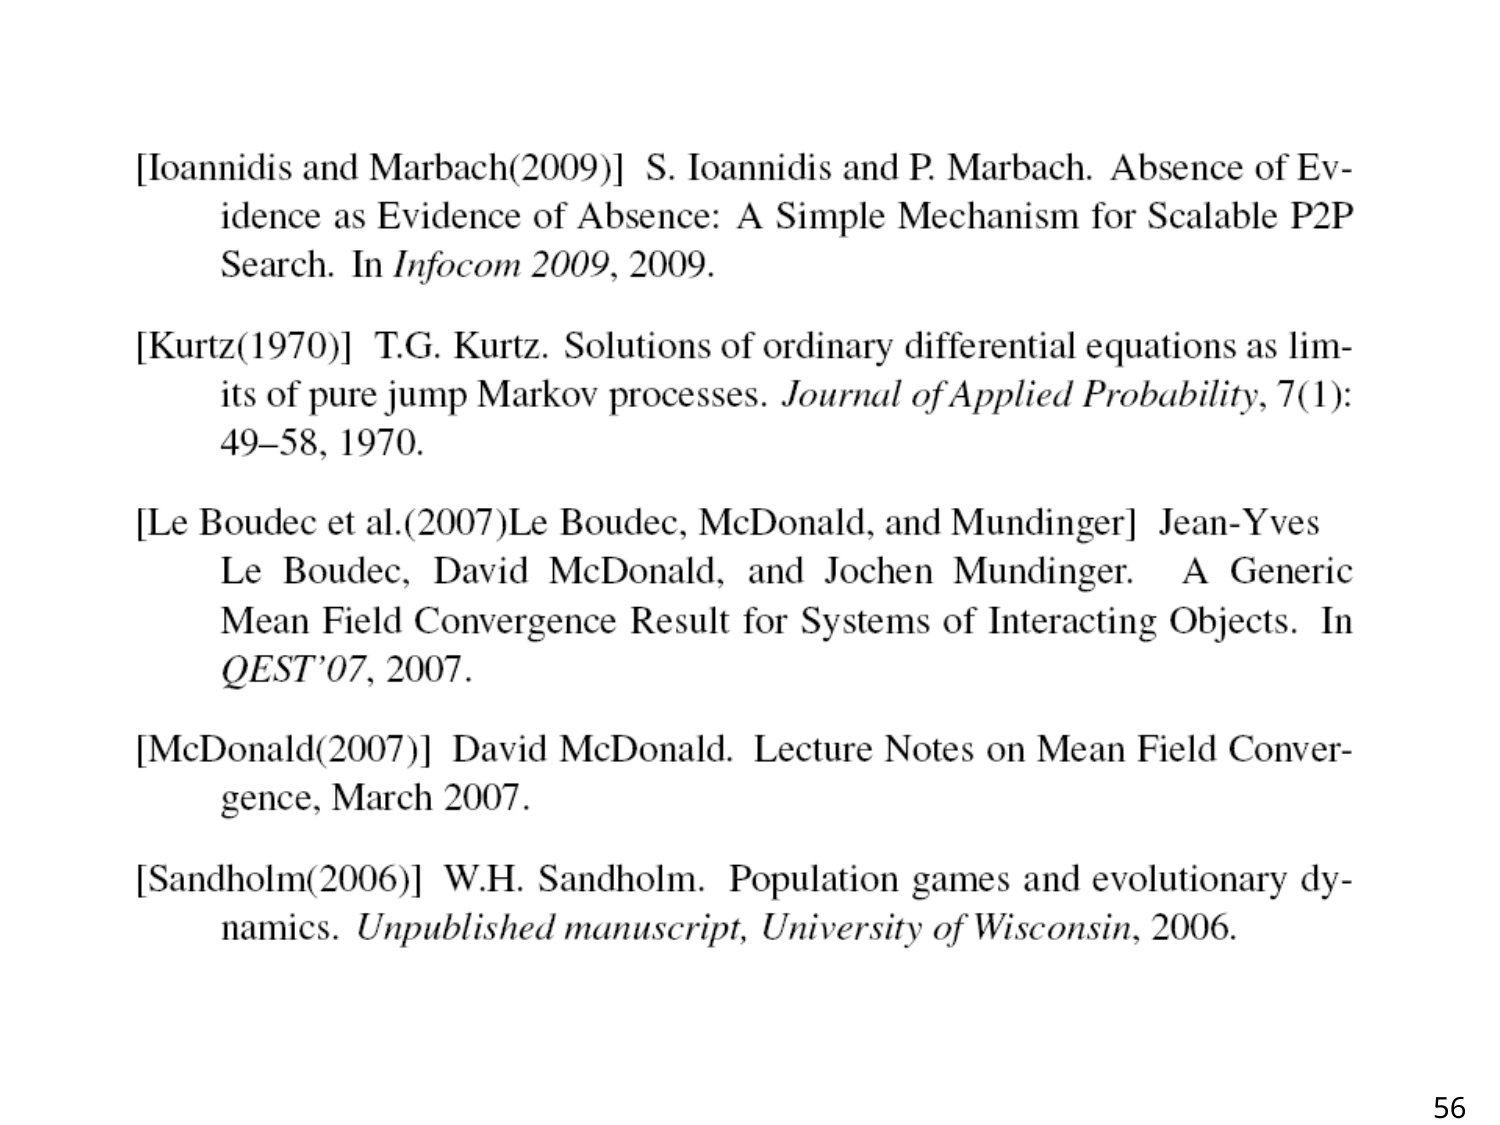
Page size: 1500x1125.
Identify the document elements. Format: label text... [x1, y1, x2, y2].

picture [123, 148, 1377, 976]
footer 56 [1399, 1082, 1500, 1125]
